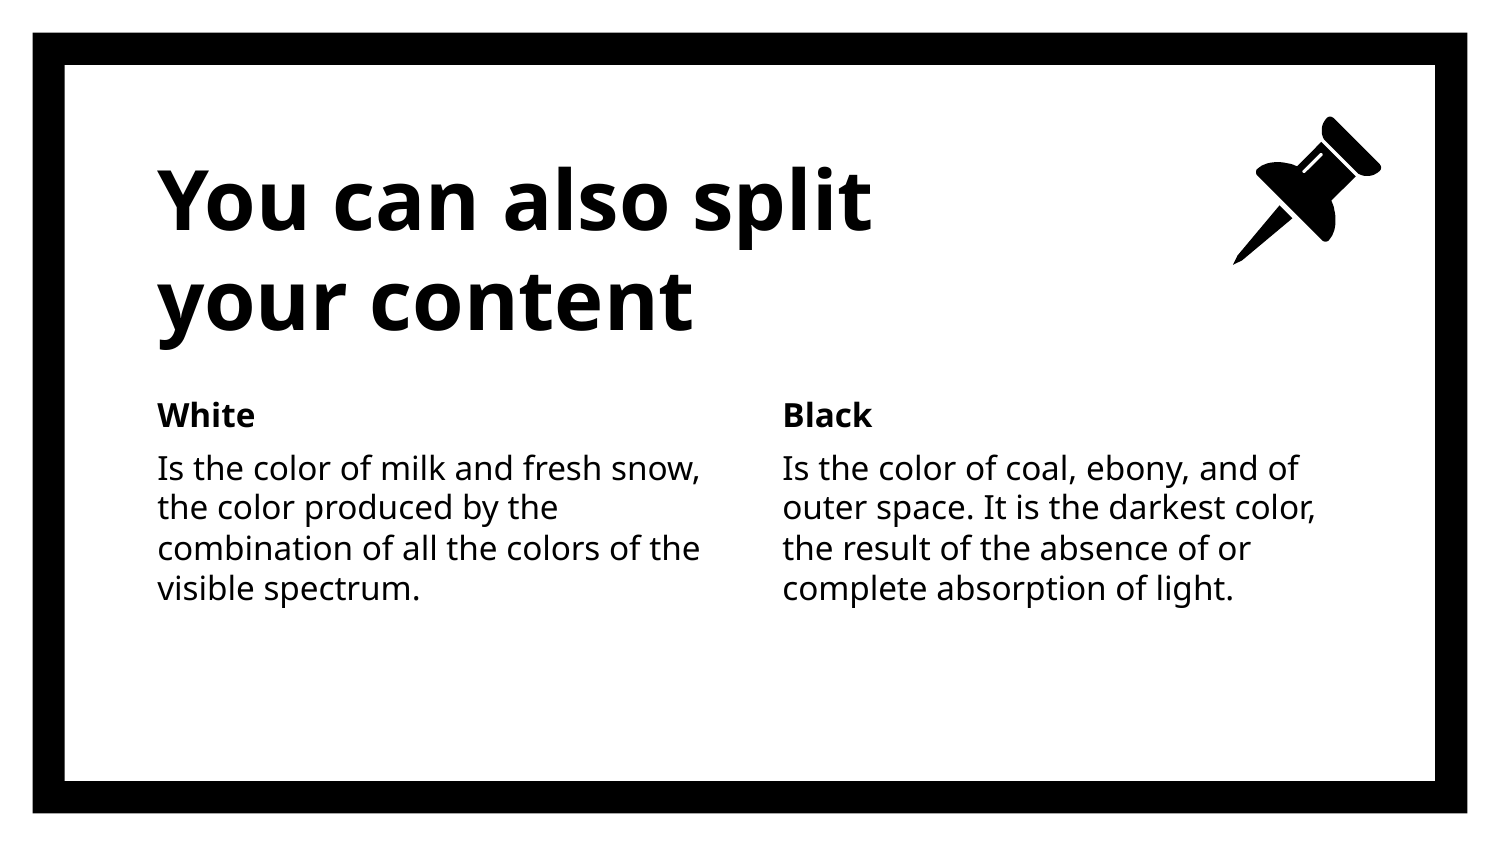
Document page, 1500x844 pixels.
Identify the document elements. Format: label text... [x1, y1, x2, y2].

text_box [1232, 116, 1382, 266]
text_box Black Is the color of coal, ebony, and of outer space. It is the darkest color, the result of the absence of or complete absorption of light. [767, 379, 1358, 730]
text_box You can also split your content [142, 139, 978, 363]
text_box White Is the color of milk and fresh snow, the color produced by the combination of all the colors of the visible spectrum. [142, 379, 733, 730]
